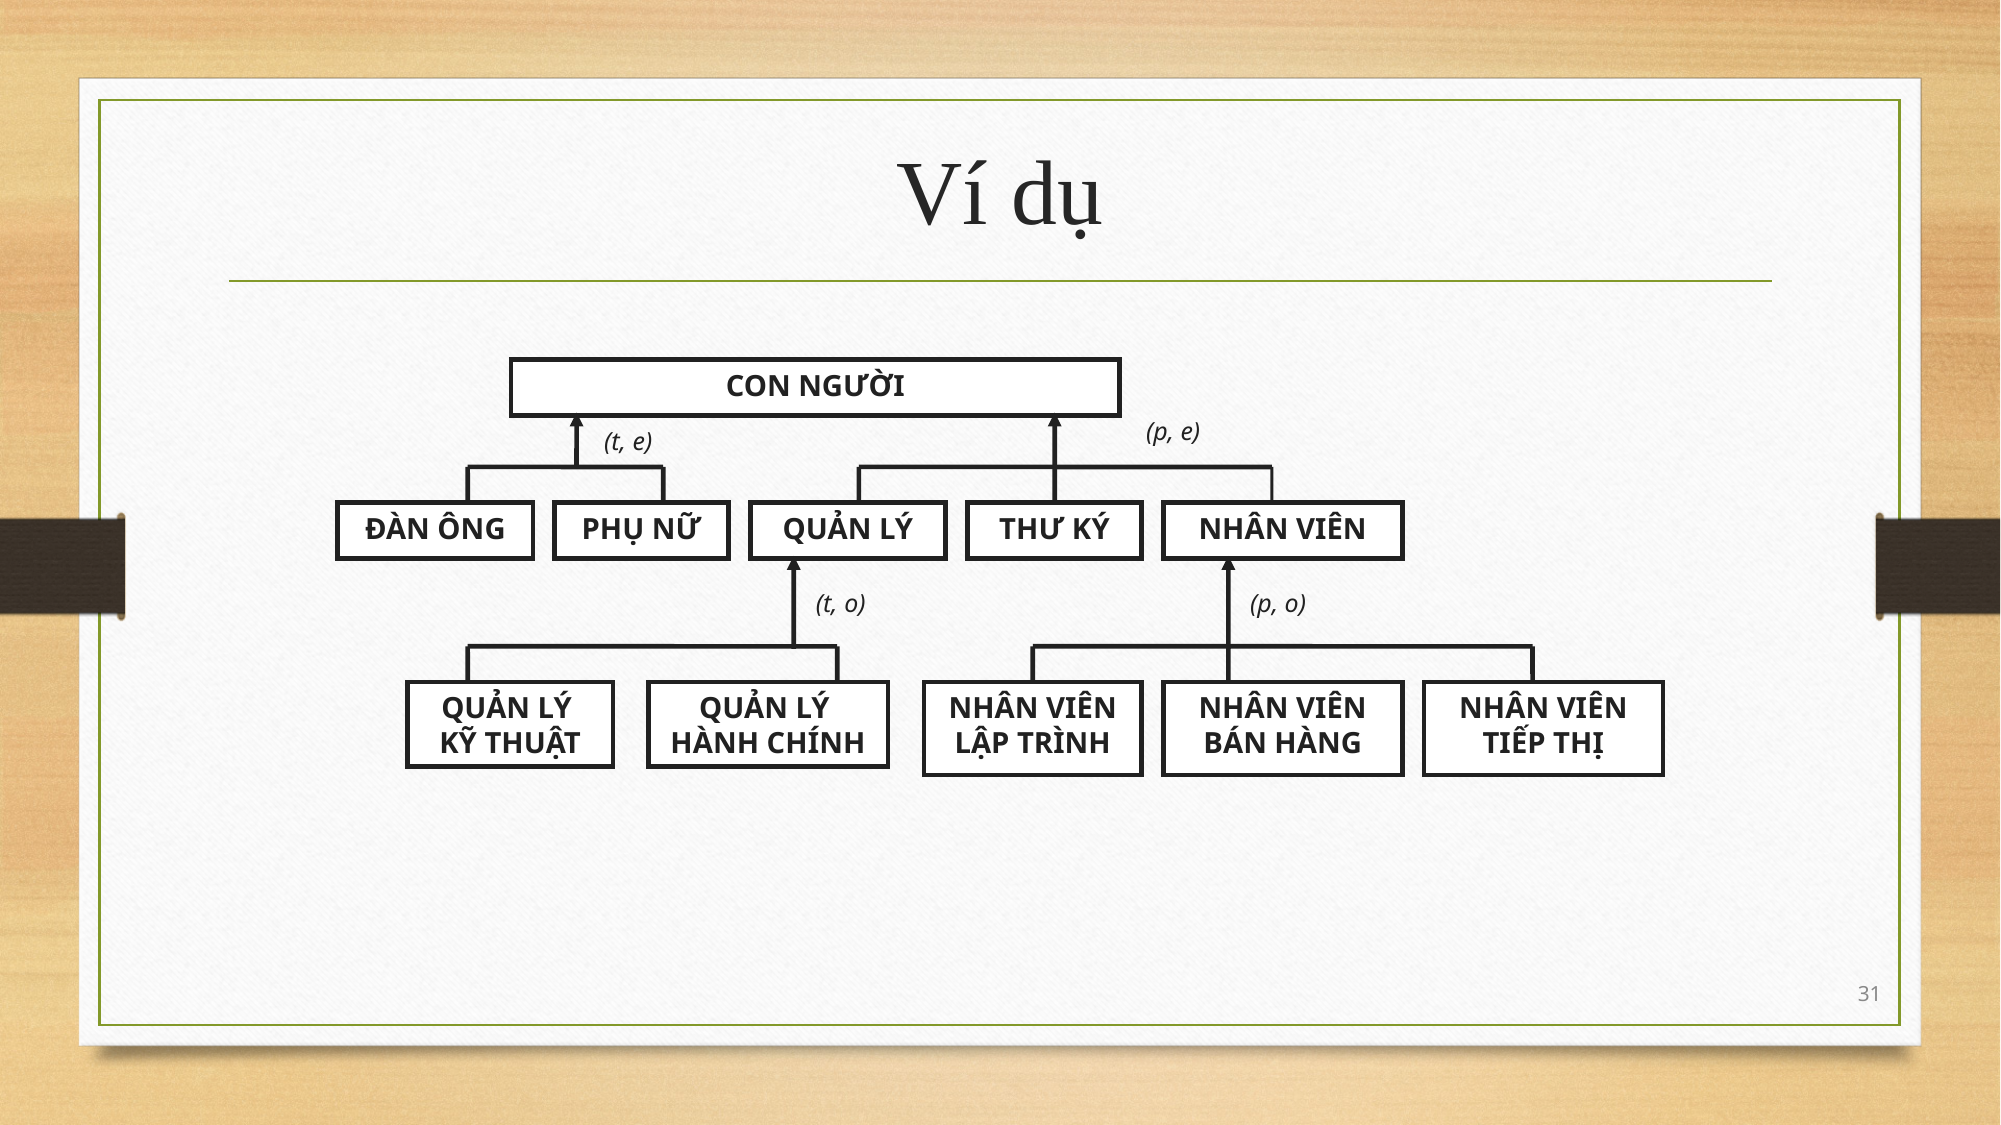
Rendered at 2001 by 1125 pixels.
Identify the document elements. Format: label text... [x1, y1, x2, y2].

picture [0, 0, 2001, 1125]
slide_number 31 [1807, 971, 1897, 1018]
title Ví dụ [212, 102, 1788, 274]
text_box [337, 359, 1664, 776]
